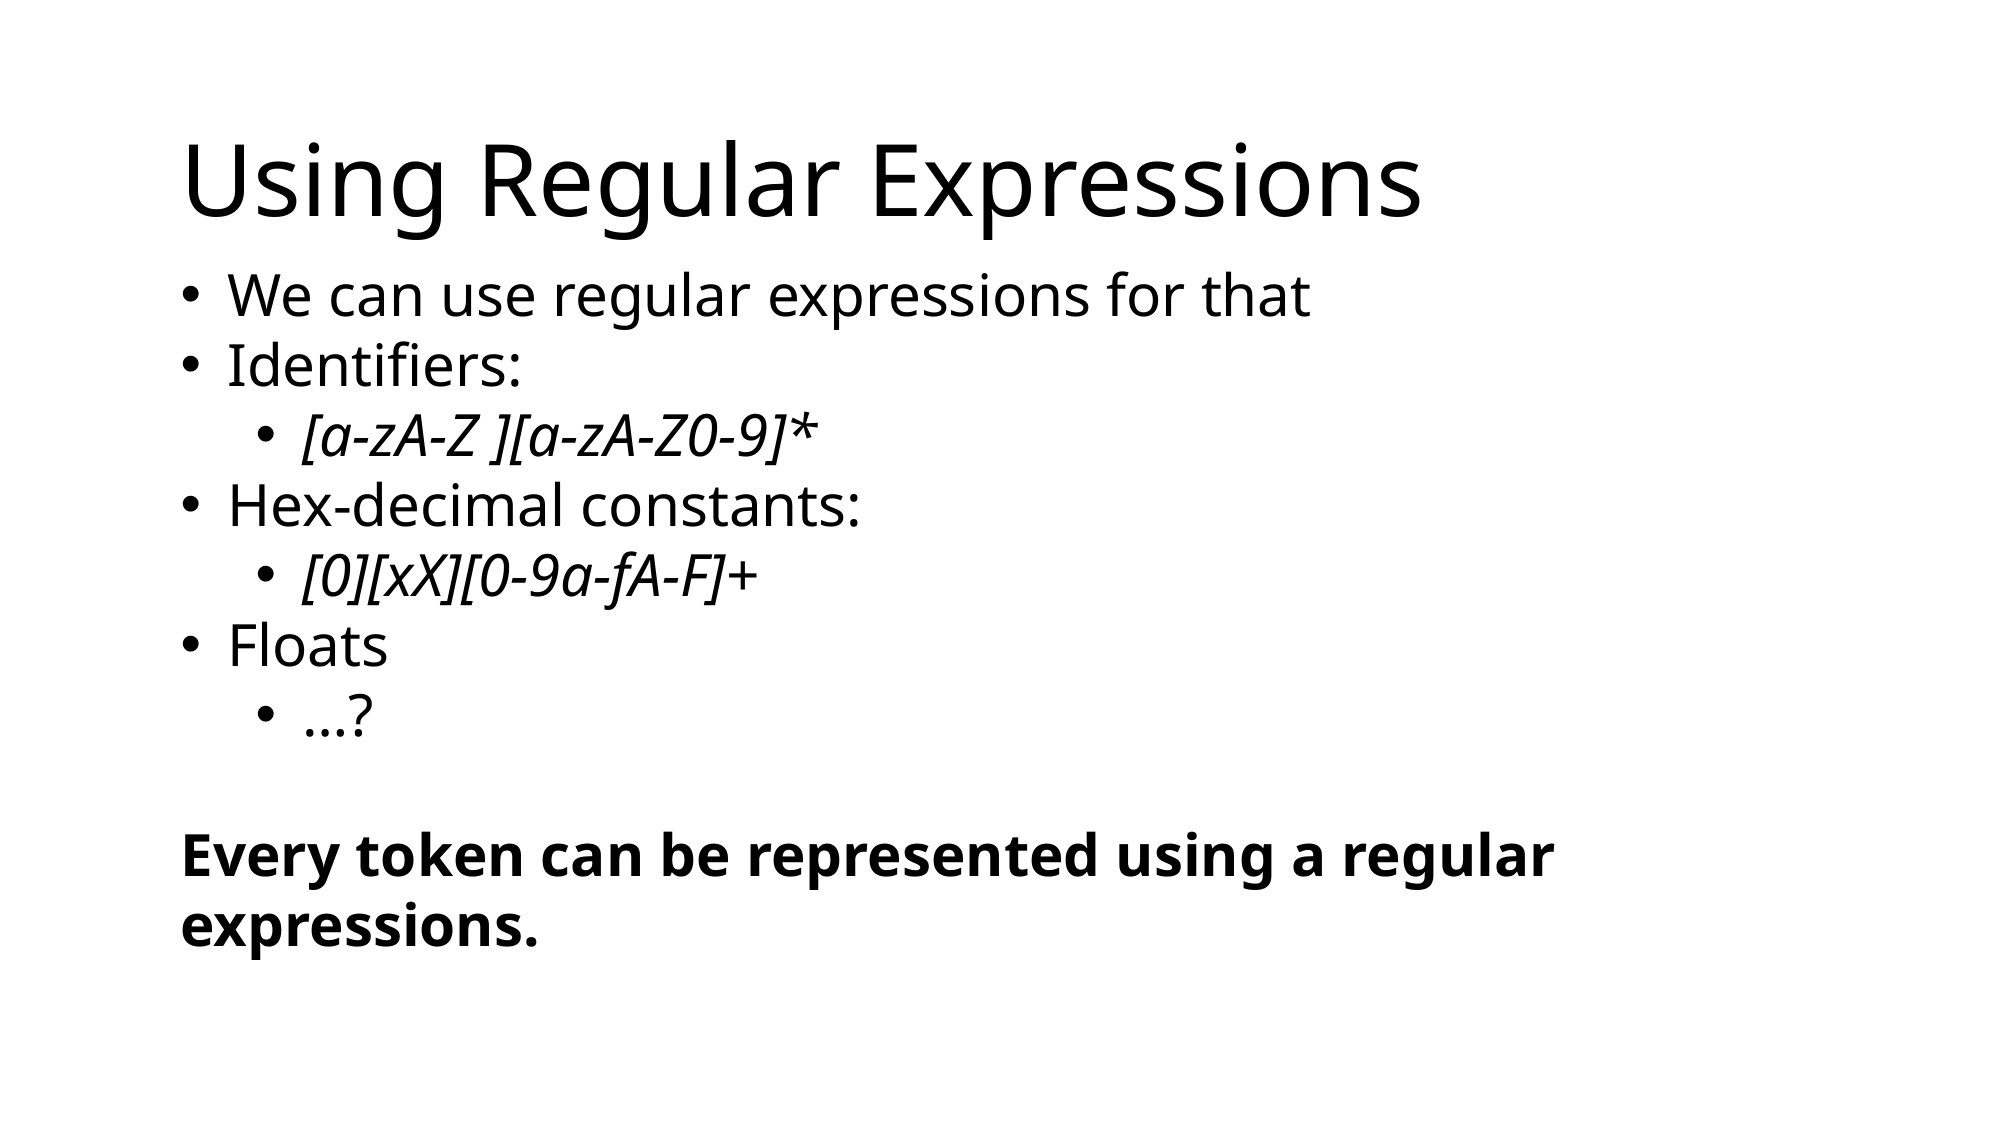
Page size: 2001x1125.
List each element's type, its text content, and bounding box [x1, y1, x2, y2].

text_box Using Regular Expressions [165, 109, 1829, 245]
text_box We can use regular expressions for that Identifiers: [a-zA-Z ][a-zA-Z0-9]* Hex-decimal constants: [0][xX][0-9a-fA-F]+ Floats …? Every token can be represented using a regular expressions. [165, 250, 1829, 1106]
